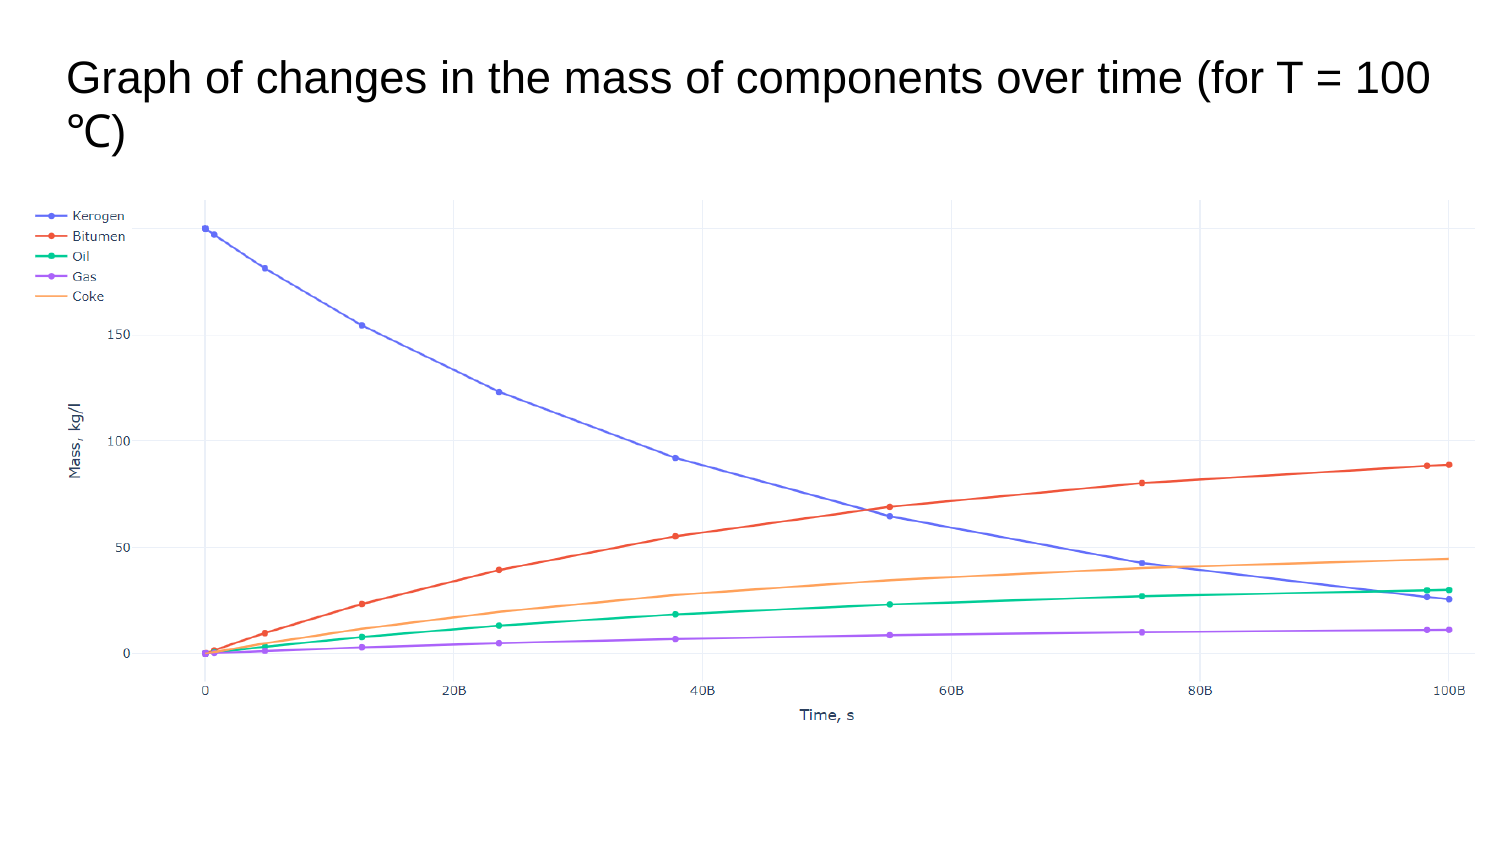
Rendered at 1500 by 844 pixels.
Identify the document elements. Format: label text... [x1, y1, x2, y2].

picture [24, 198, 1476, 725]
title Graph of changes in the mass of components over time (for T = 100 ℃) [51, 32, 1449, 172]
